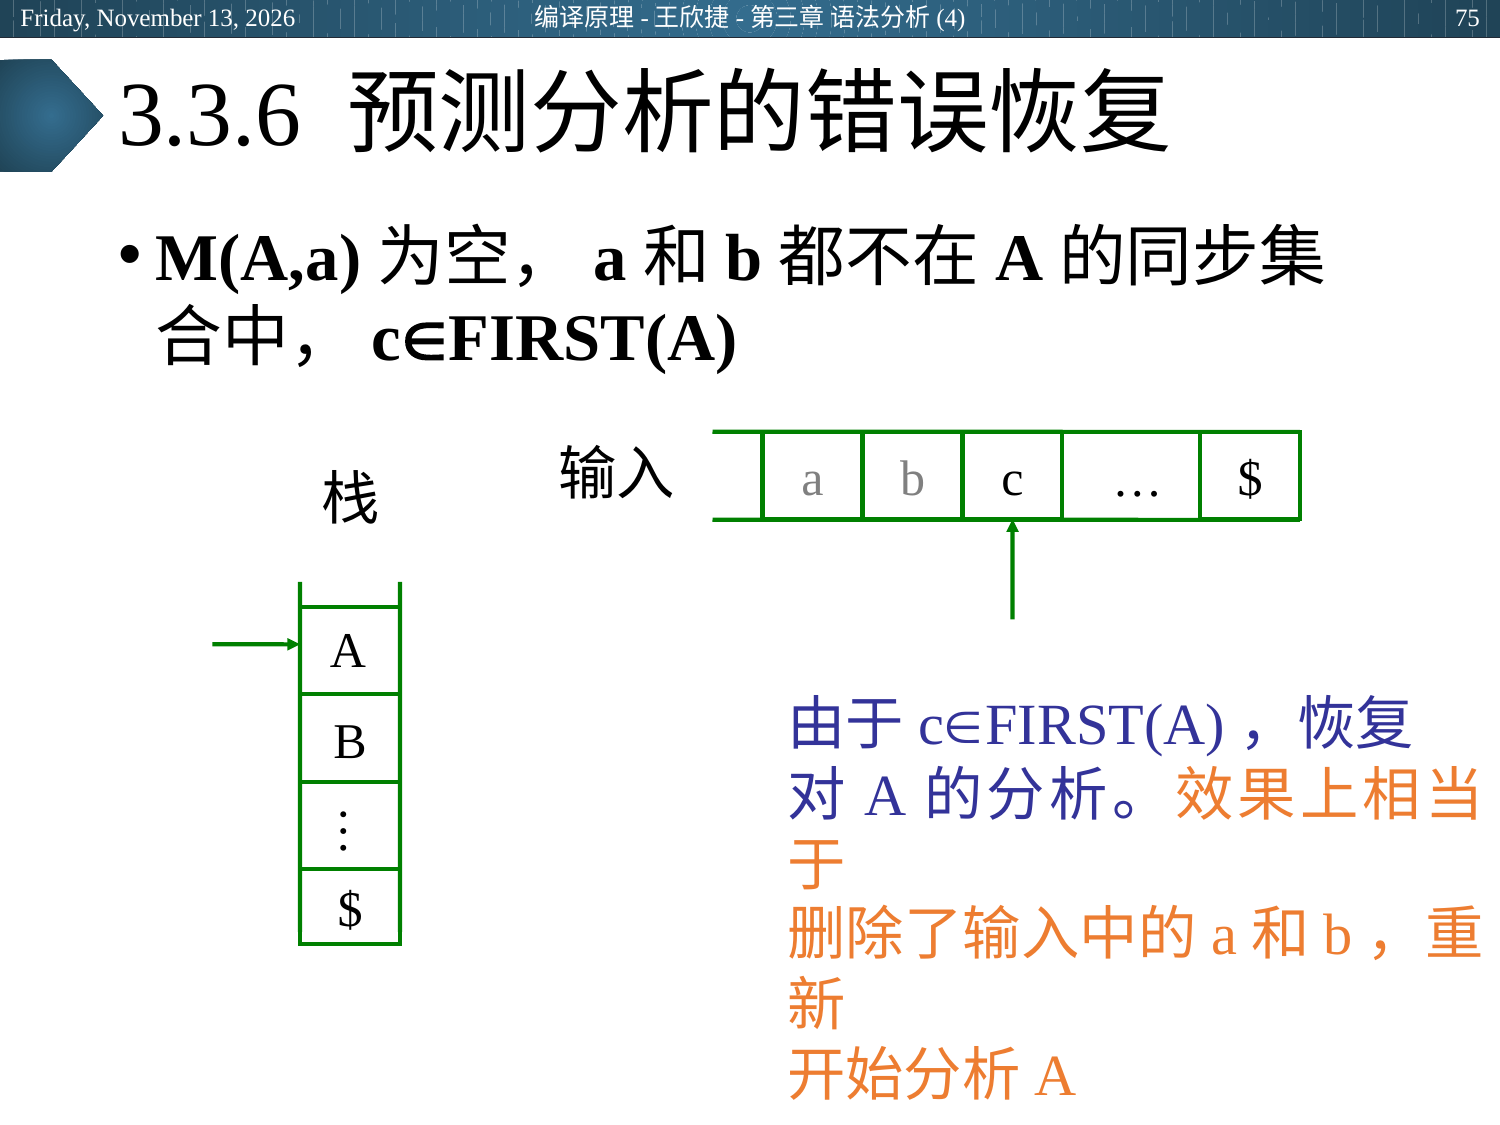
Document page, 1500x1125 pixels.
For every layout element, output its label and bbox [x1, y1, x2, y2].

list [103, 206, 1397, 1014]
slide_number [5, 1, 344, 32]
text_box [212, 456, 400, 945]
slide_number [1157, 1, 1495, 32]
title [103, 37, 1397, 194]
text_box [1006, 522, 1019, 620]
text_box [778, 682, 1493, 972]
text_box [549, 431, 1300, 520]
footer [496, 1, 1004, 32]
